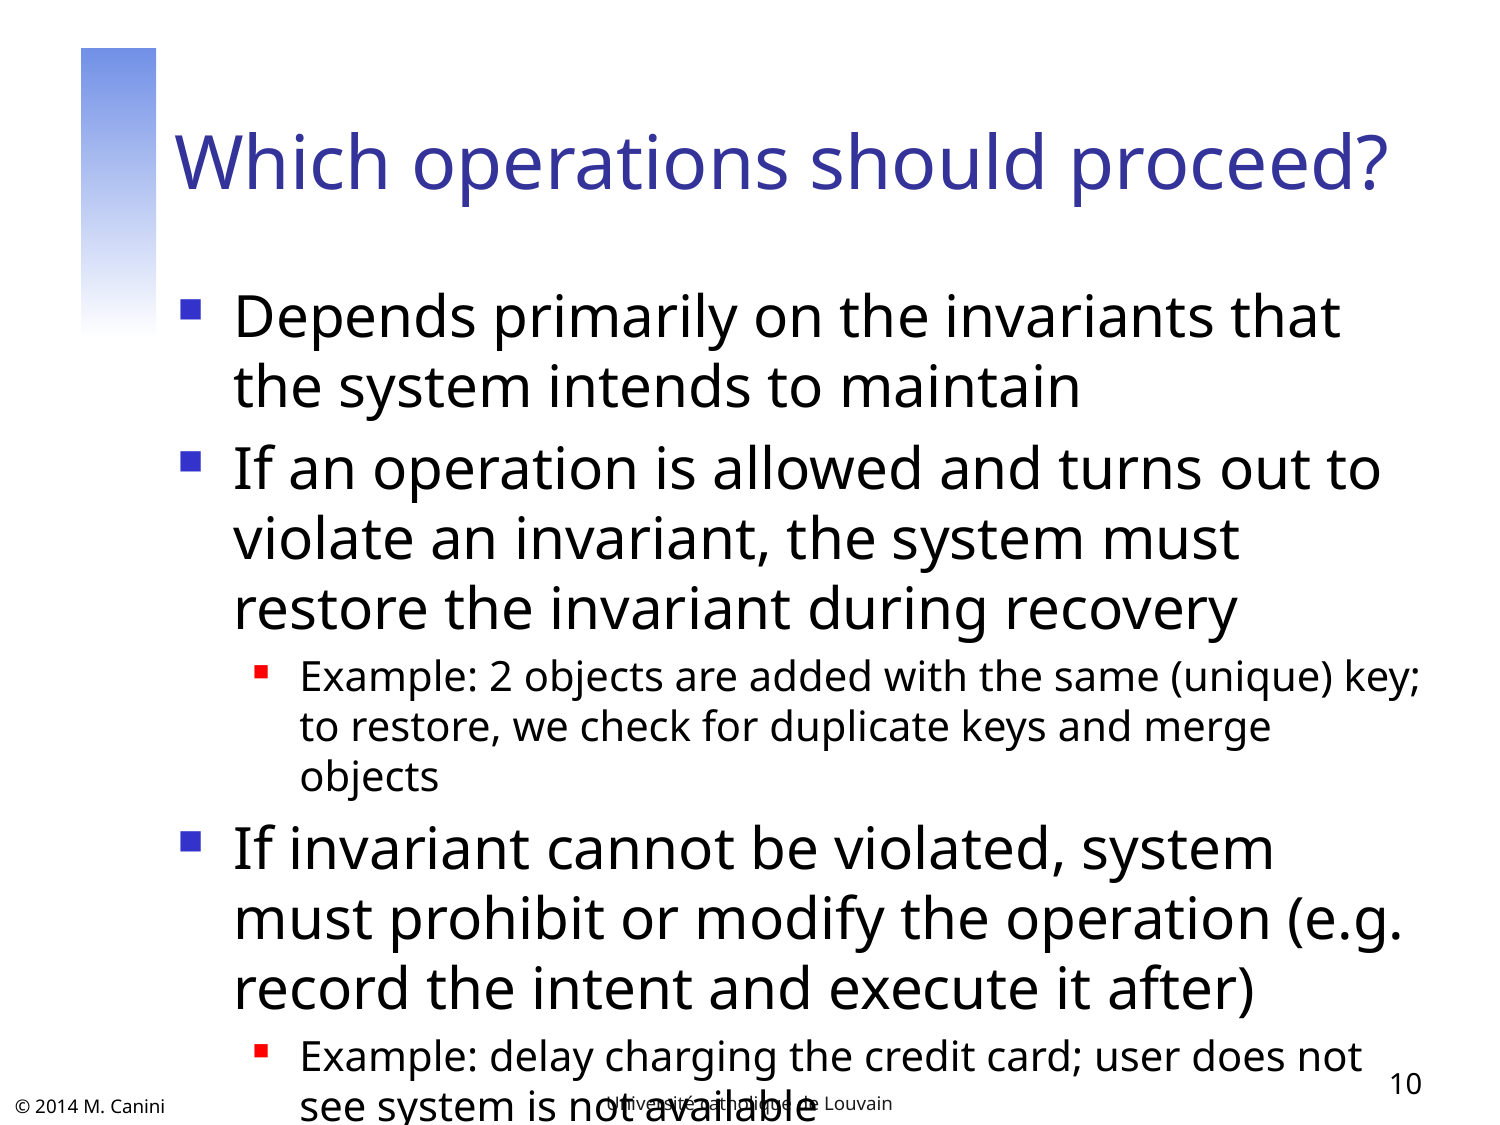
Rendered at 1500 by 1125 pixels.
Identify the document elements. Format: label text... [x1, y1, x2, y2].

list Depends primarily on the invariants that the system intends to maintain If an operation is allowed and turns out to violate an invariant, the system must restore the invariant during recovery Example: 2 objects are added with the same (unique) key; to restore, we check for duplicate keys and merge objects If invariant cannot be violated, system must prohibit or modify the operation (e.g. record the intent and execute it after) Example: delay charging the credit card; user does not see system is not available [162, 271, 1438, 1016]
title Which operations should proceed? [158, 49, 1438, 213]
slide_number 10 [1124, 1037, 1438, 1113]
footer Université catholique de Louvain [512, 1083, 987, 1125]
